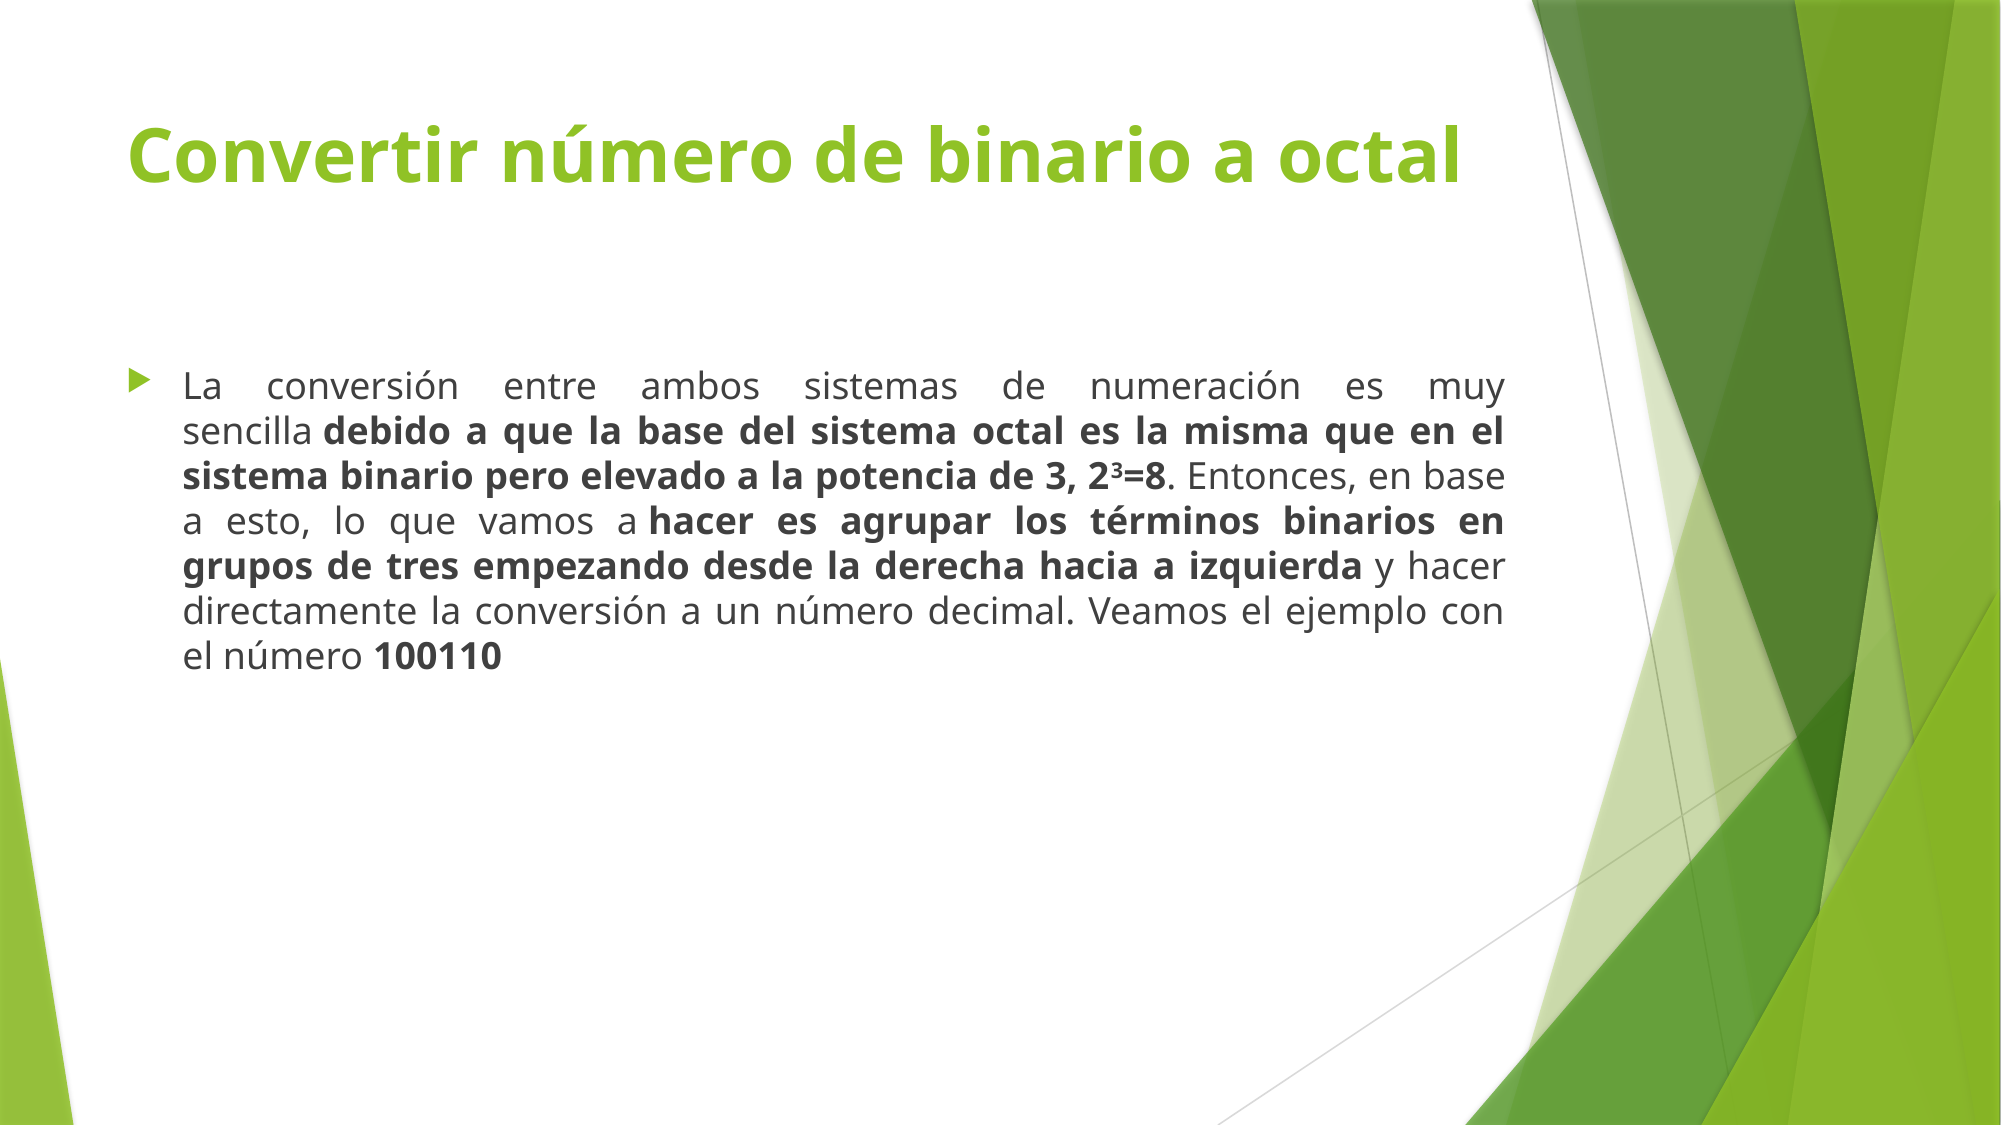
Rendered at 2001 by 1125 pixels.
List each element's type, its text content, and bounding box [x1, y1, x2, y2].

title Convertir número de binario a octal [111, 99, 1522, 317]
list La conversión entre ambos sistemas de numeración es muy sencilla debido a que la base del sistema octal es la misma que en el sistema binario pero elevado a la potencia de 3, 23=8. Entonces, en base a esto, lo que vamos a hacer es agrupar los términos binarios en grupos de tres empezando desde la derecha hacia a izquierda y hacer directamente la conversión a un número decimal. Veamos el ejemplo con el número 100110 [111, 354, 1522, 992]
